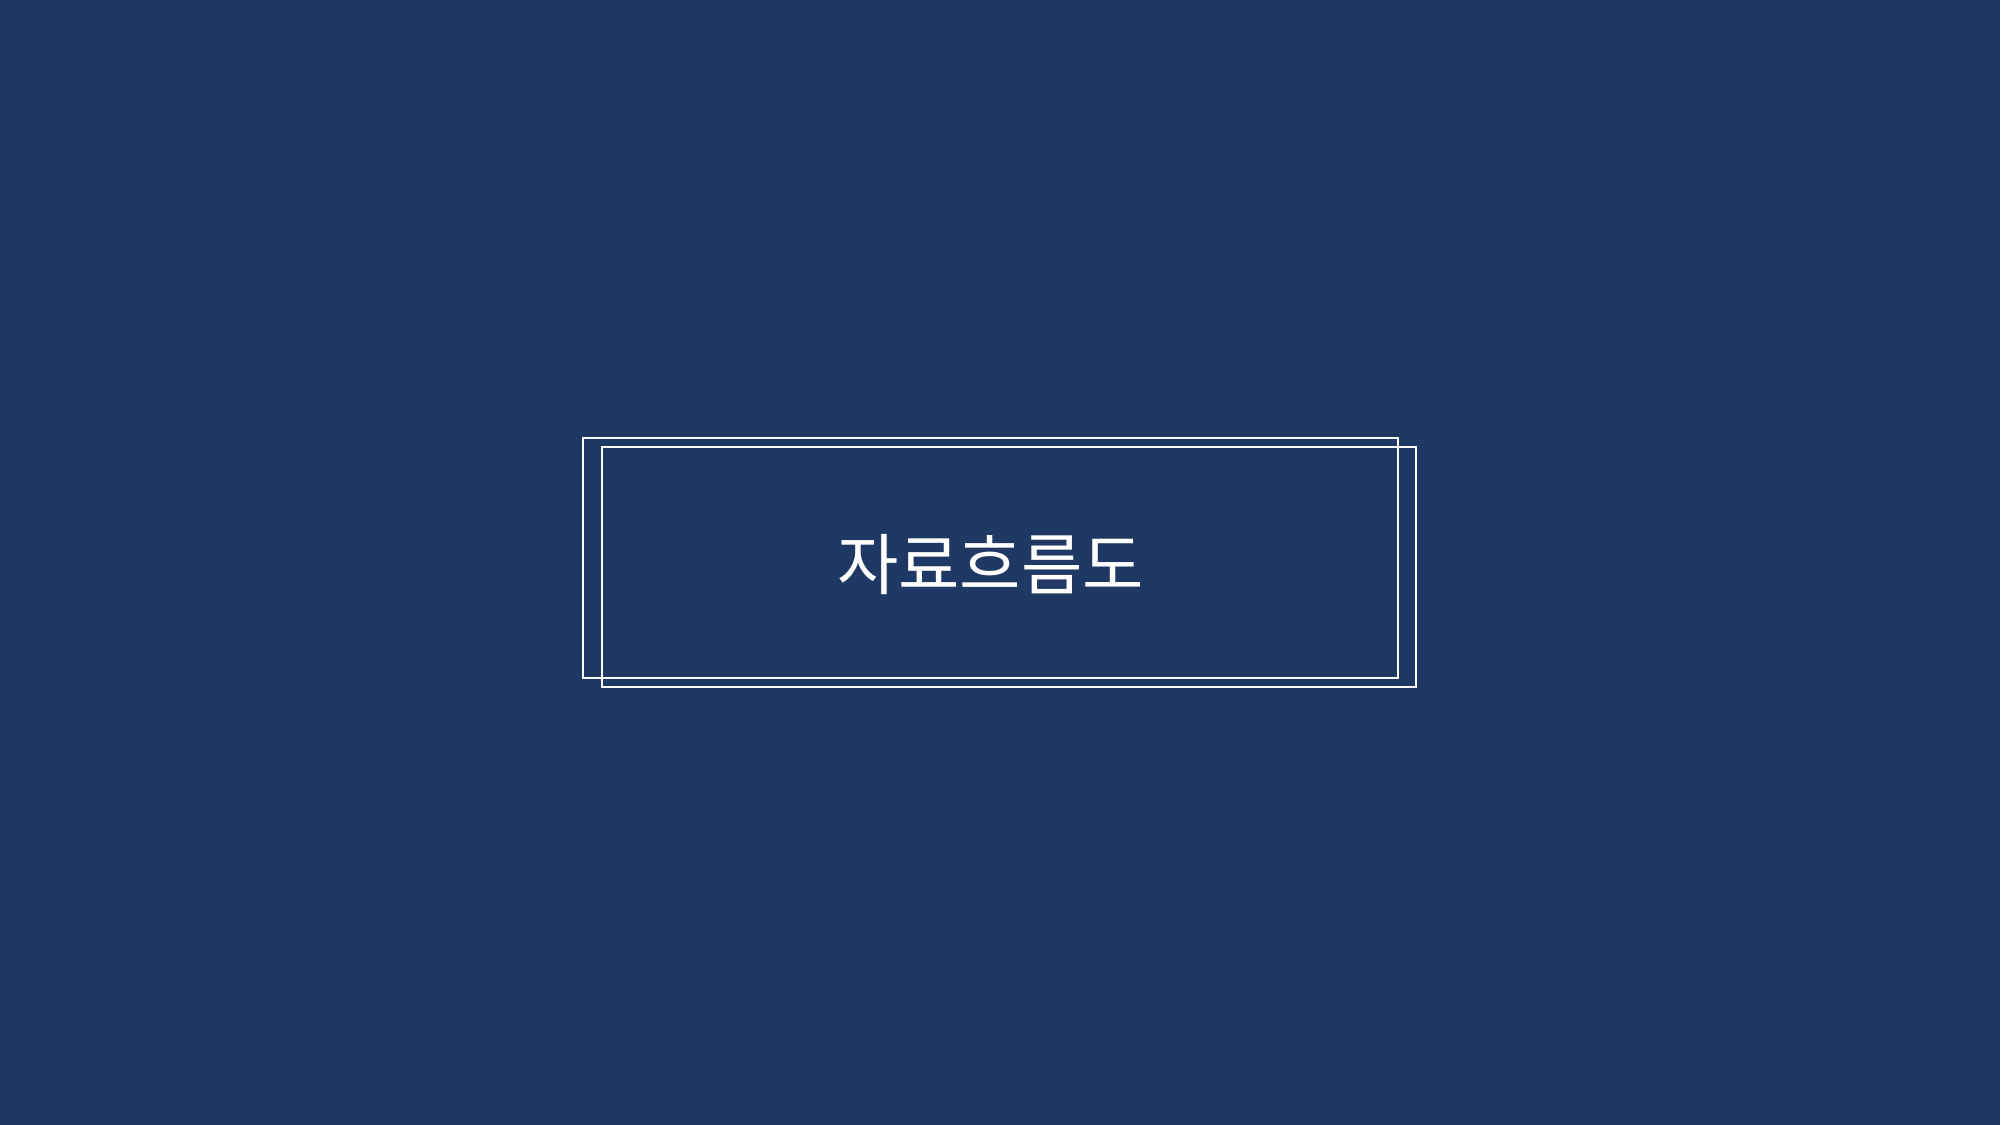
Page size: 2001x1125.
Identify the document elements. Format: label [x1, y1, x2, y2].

text_box [583, 437, 1417, 688]
